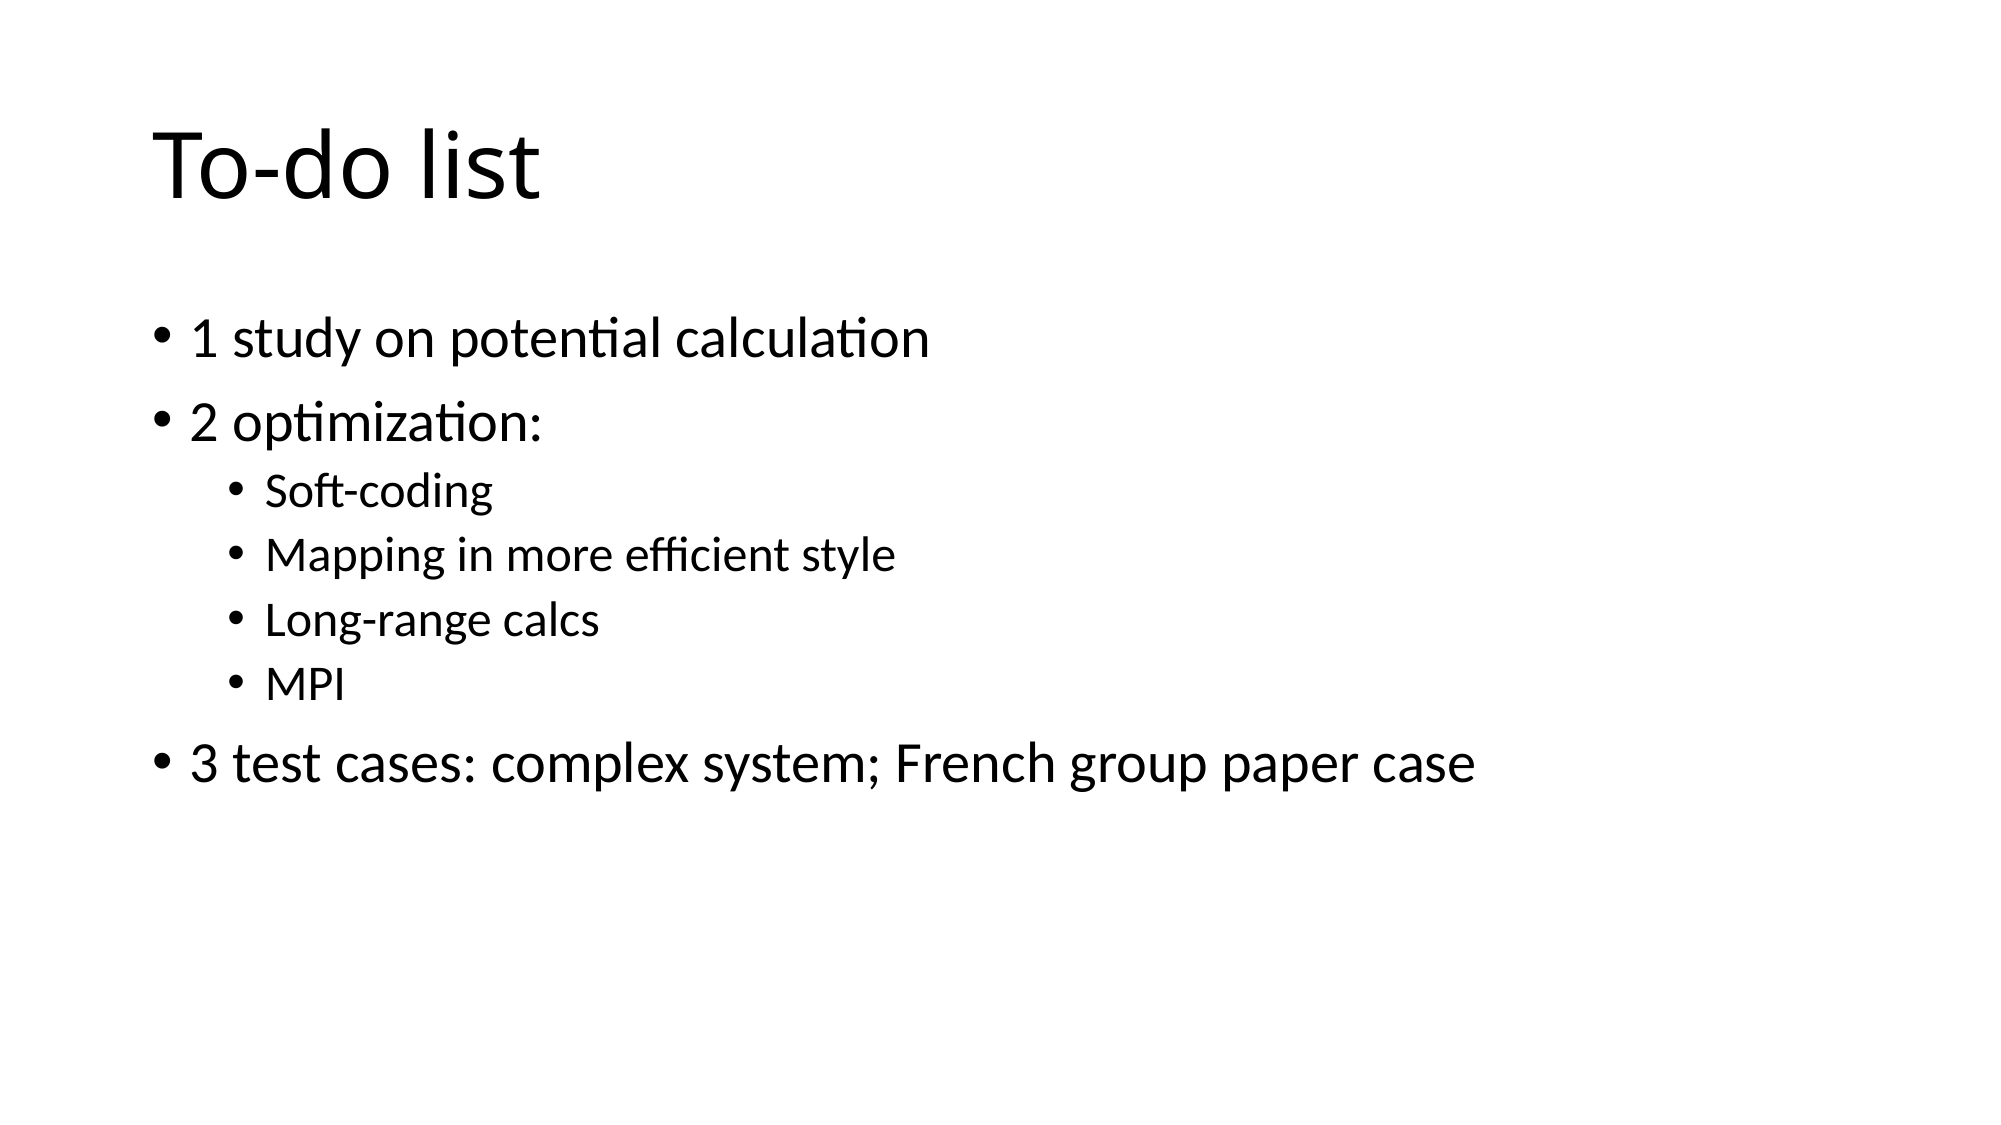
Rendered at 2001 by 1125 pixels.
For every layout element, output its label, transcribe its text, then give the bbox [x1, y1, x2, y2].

list 1 study on potential calculation 2 optimization: Soft-coding Mapping in more efficient style Long-range calcs MPI 3 test cases: complex system; French group paper case [137, 299, 1863, 1014]
title To-do list [137, 59, 1863, 278]
